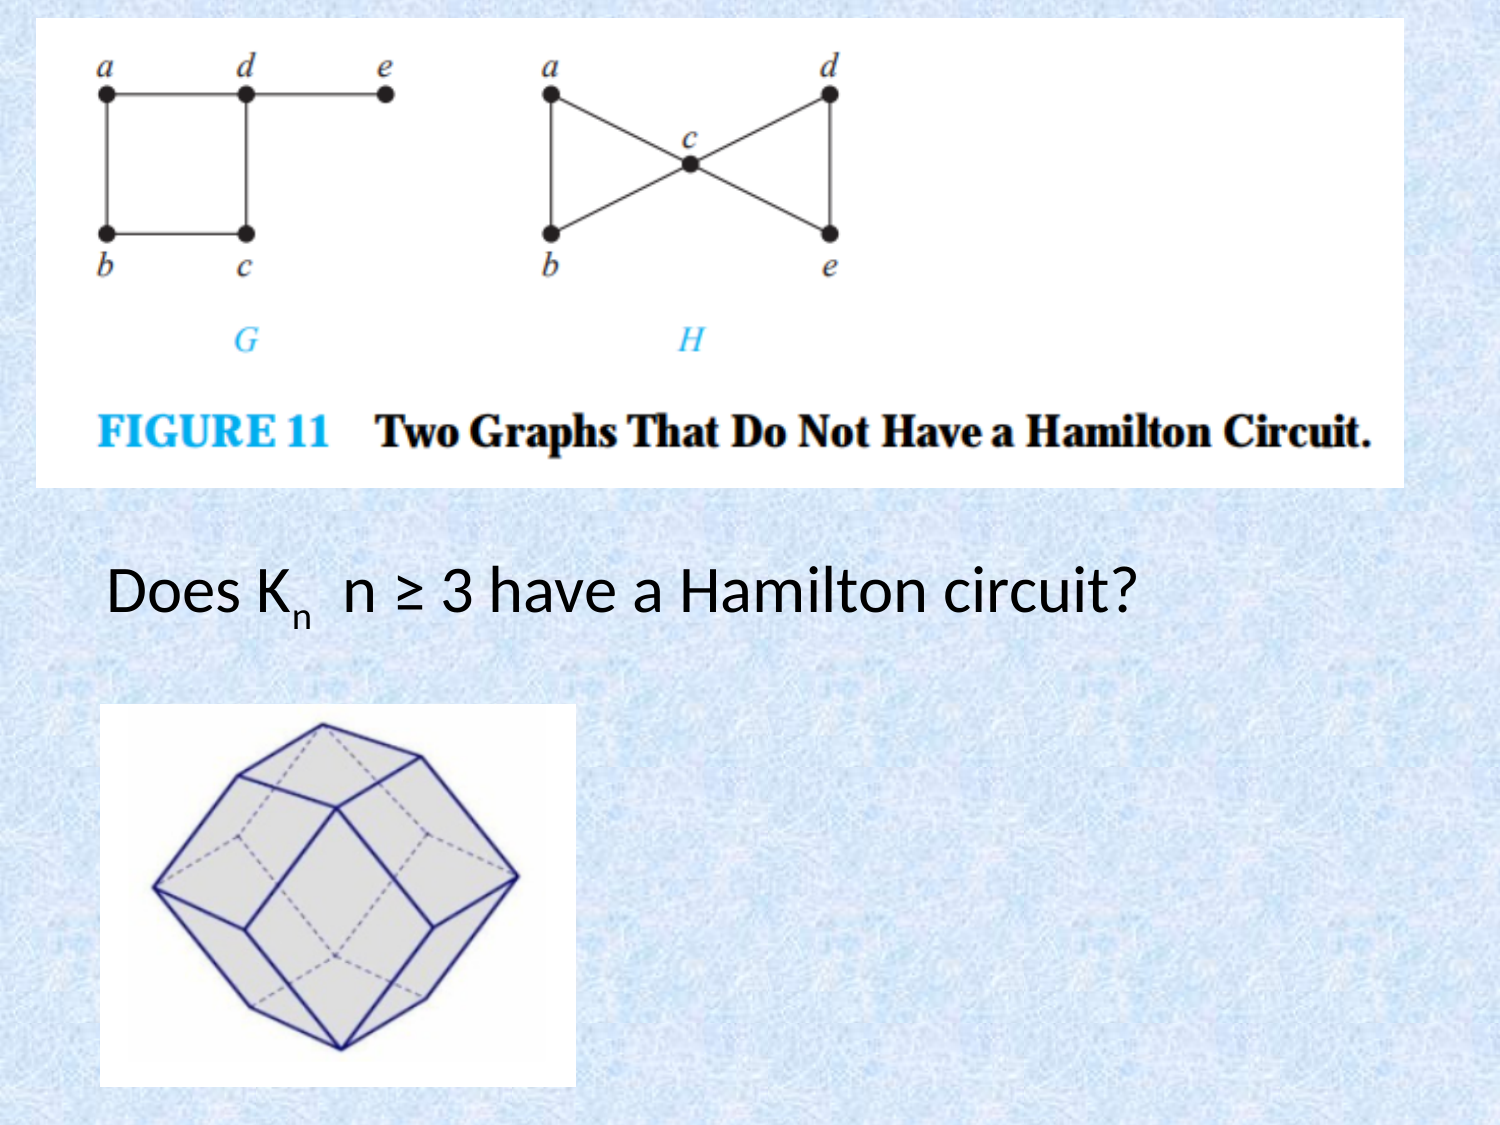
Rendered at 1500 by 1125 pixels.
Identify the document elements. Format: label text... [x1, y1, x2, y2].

text_box Does Kn n ≥ 3 have a Hamilton circuit? [76, 538, 1353, 645]
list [36, 18, 1405, 488]
picture [0, 0, 1500, 1125]
